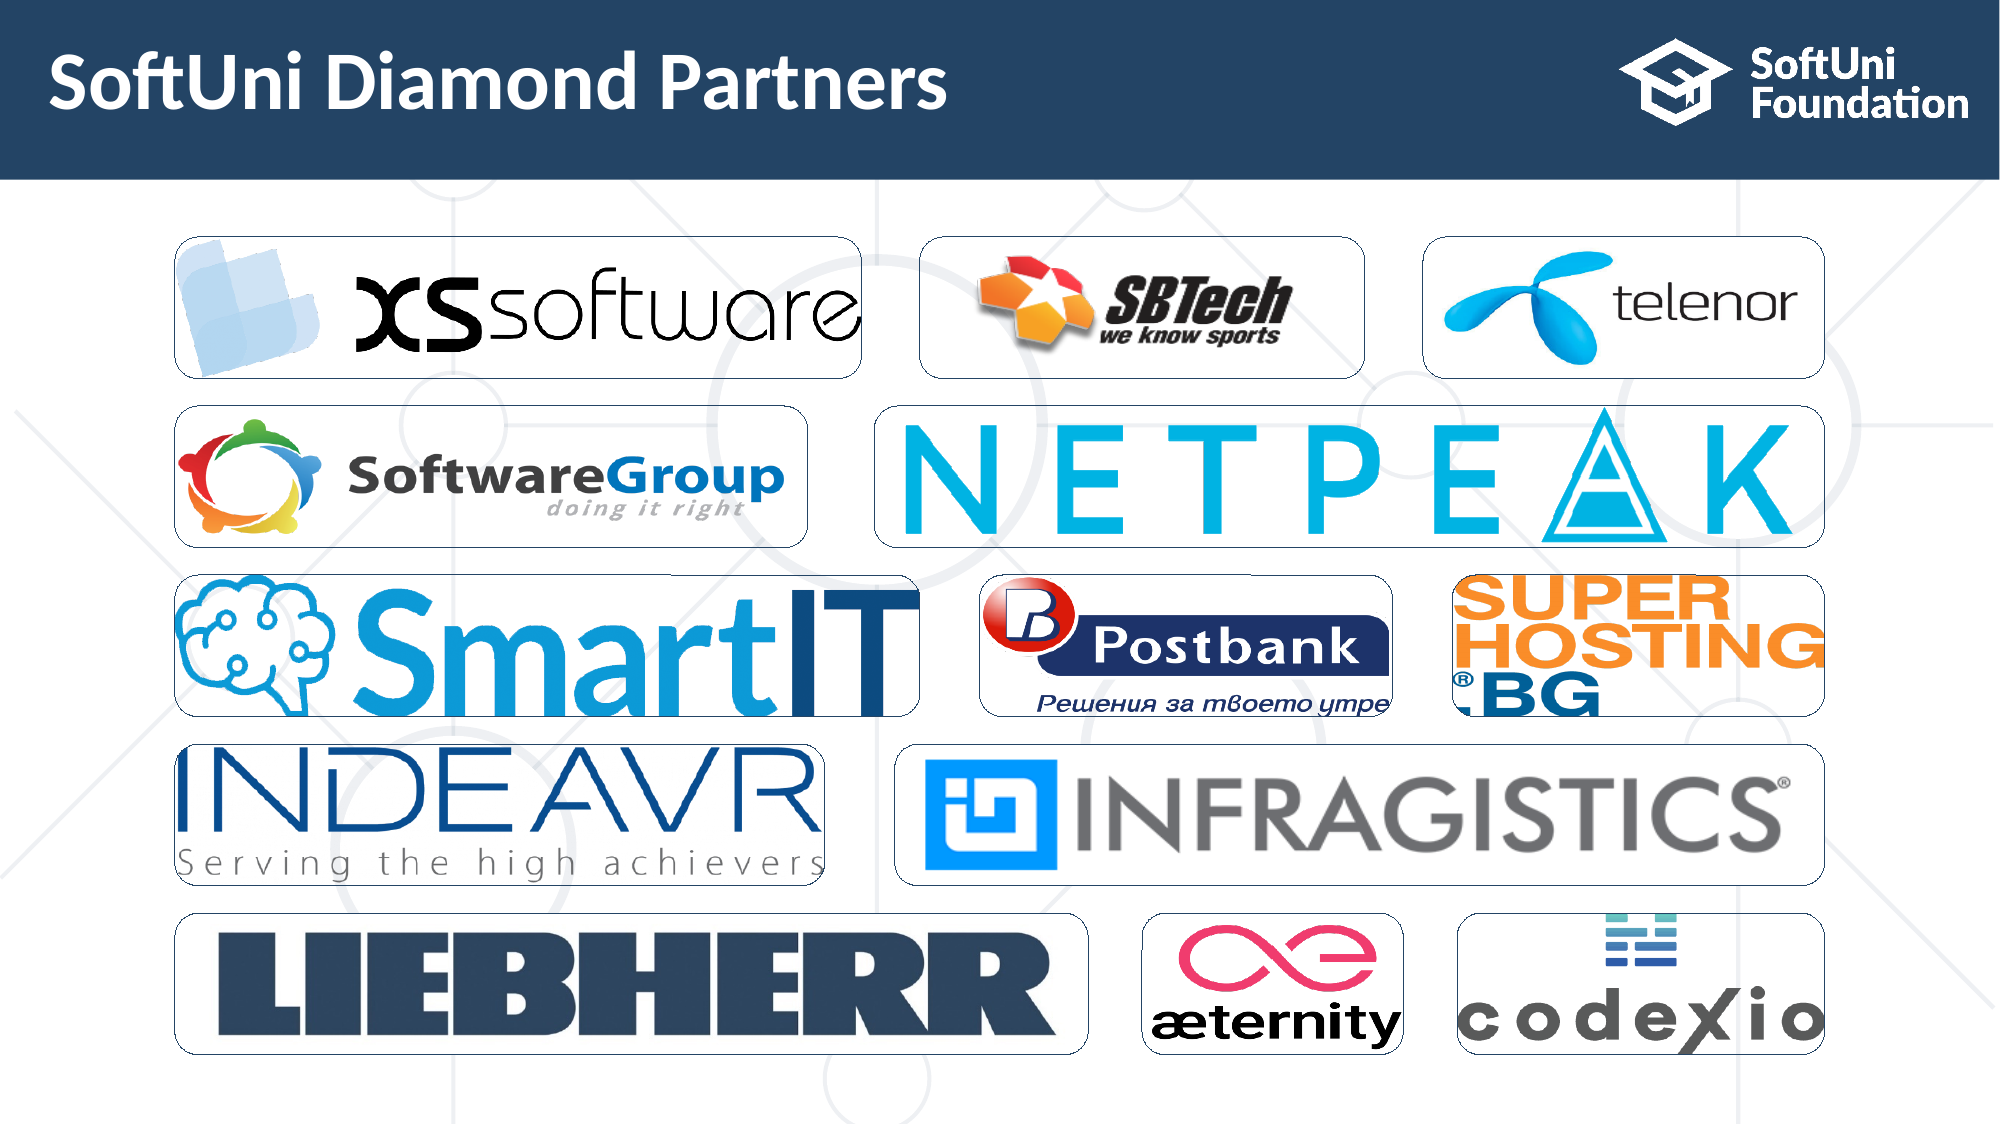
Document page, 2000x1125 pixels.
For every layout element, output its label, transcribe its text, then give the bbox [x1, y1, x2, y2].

picture [233, 661, 242, 670]
picture [1618, 38, 1968, 126]
picture [466, 642, 494, 717]
picture [894, 743, 1825, 886]
picture [222, 615, 231, 625]
picture [174, 574, 249, 616]
picture [1422, 236, 1825, 379]
picture [873, 405, 1825, 548]
title SoftUni Diamond Partners [31, 16, 1591, 162]
picture [262, 574, 921, 717]
picture [174, 743, 825, 886]
picture [594, 678, 625, 702]
picture [919, 236, 1365, 379]
picture [1451, 574, 1825, 717]
picture [979, 574, 1393, 717]
picture [174, 912, 1089, 1055]
picture [263, 615, 272, 625]
picture [294, 647, 304, 656]
picture [174, 405, 808, 548]
picture [610, 706, 633, 717]
picture [174, 236, 862, 379]
picture [183, 585, 328, 710]
picture [1456, 912, 1825, 1055]
picture [516, 642, 544, 717]
picture [174, 631, 286, 717]
picture [1141, 912, 1404, 1055]
